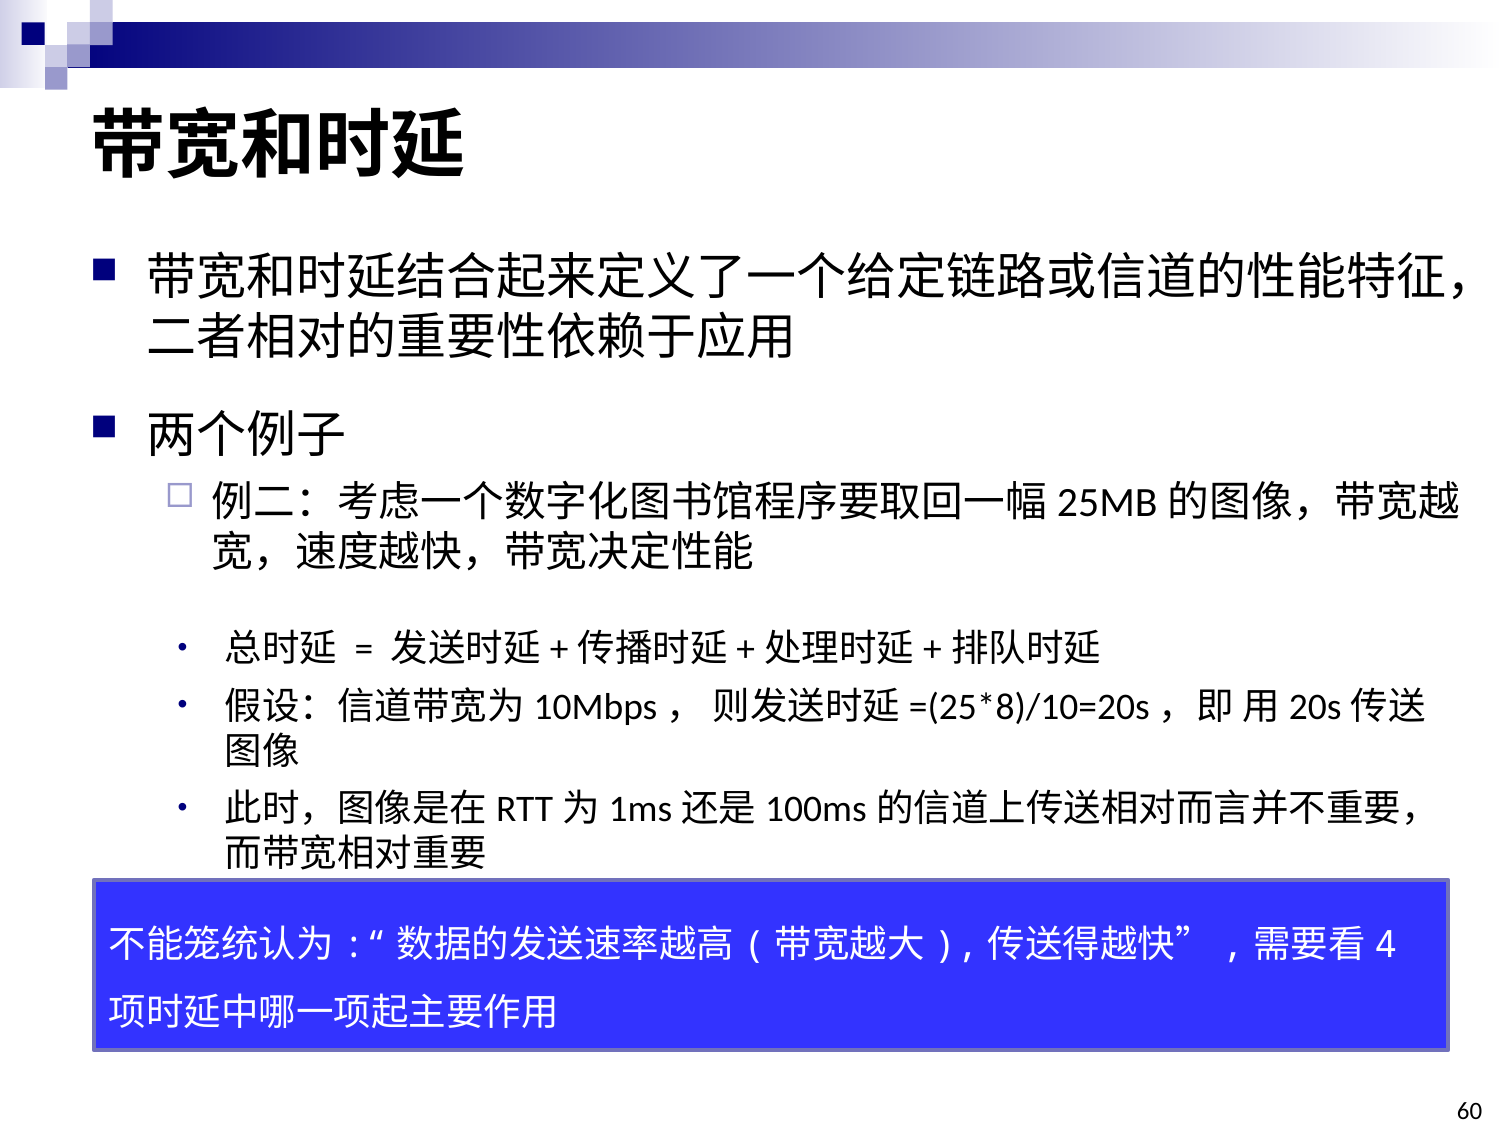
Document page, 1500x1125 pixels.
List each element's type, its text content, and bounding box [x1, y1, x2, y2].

list 带宽和时延结合起来定义了一个给定链路或信道的性能特征，二者相对的重要性依赖于应用 两个例子 例二：考虑一个数字化图书馆程序要取回一幅25MB的图像，带宽越宽，速度越快，带宽决定性能 [75, 237, 1483, 588]
text_box 不能笼统认为:“数据的发送速率越高(带宽越大),传送得越快”,需要看4项时延中哪一项起主要作用 [92, 878, 1450, 1052]
slide_number 60 [1448, 1100, 1483, 1125]
text_box 总时延 = 发送时延+传播时延+处理时延+排队时延 假设：信道带宽为10Mbps， 则发送时延=(25*8)/10=20s，即 用20s传送图像 此时，图像是在RTT为1ms还是100ms的信道上传送相对而言并不重要，而带宽相对重要 [153, 616, 1466, 895]
title 带宽和时延 [75, 75, 1425, 209]
